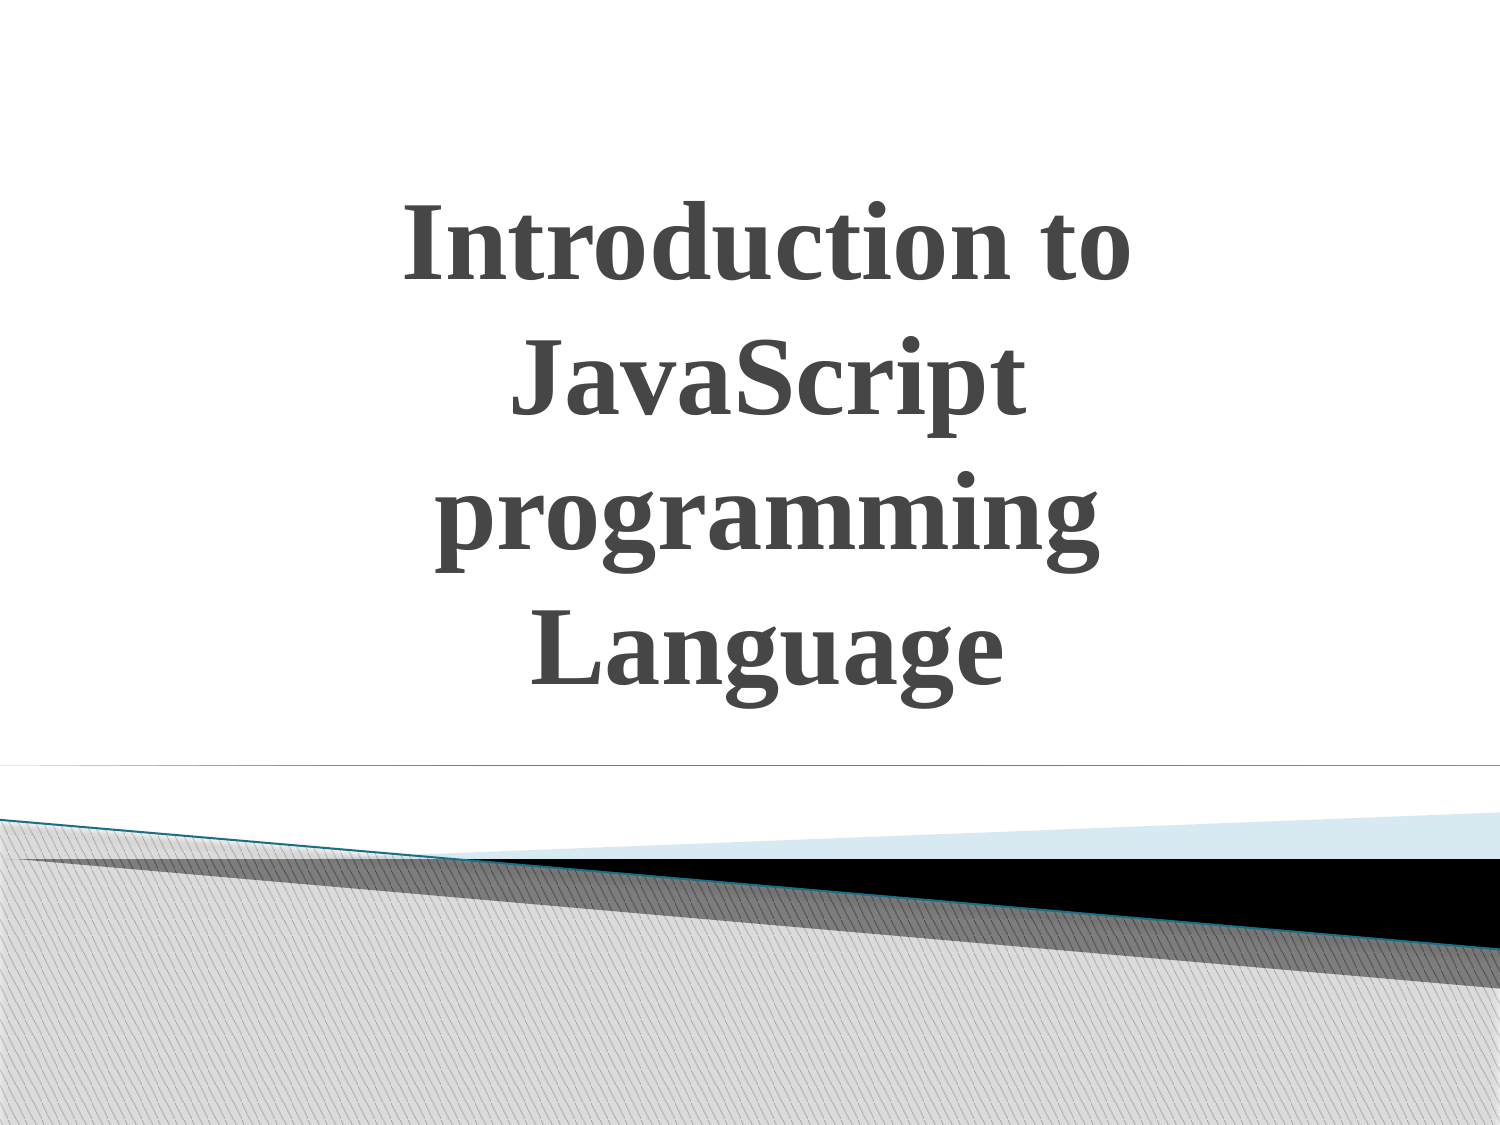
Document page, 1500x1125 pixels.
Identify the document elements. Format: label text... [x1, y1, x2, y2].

picture [5, 859, 1500, 989]
title Introduction to JavaScript programming Language [222, 46, 1313, 715]
